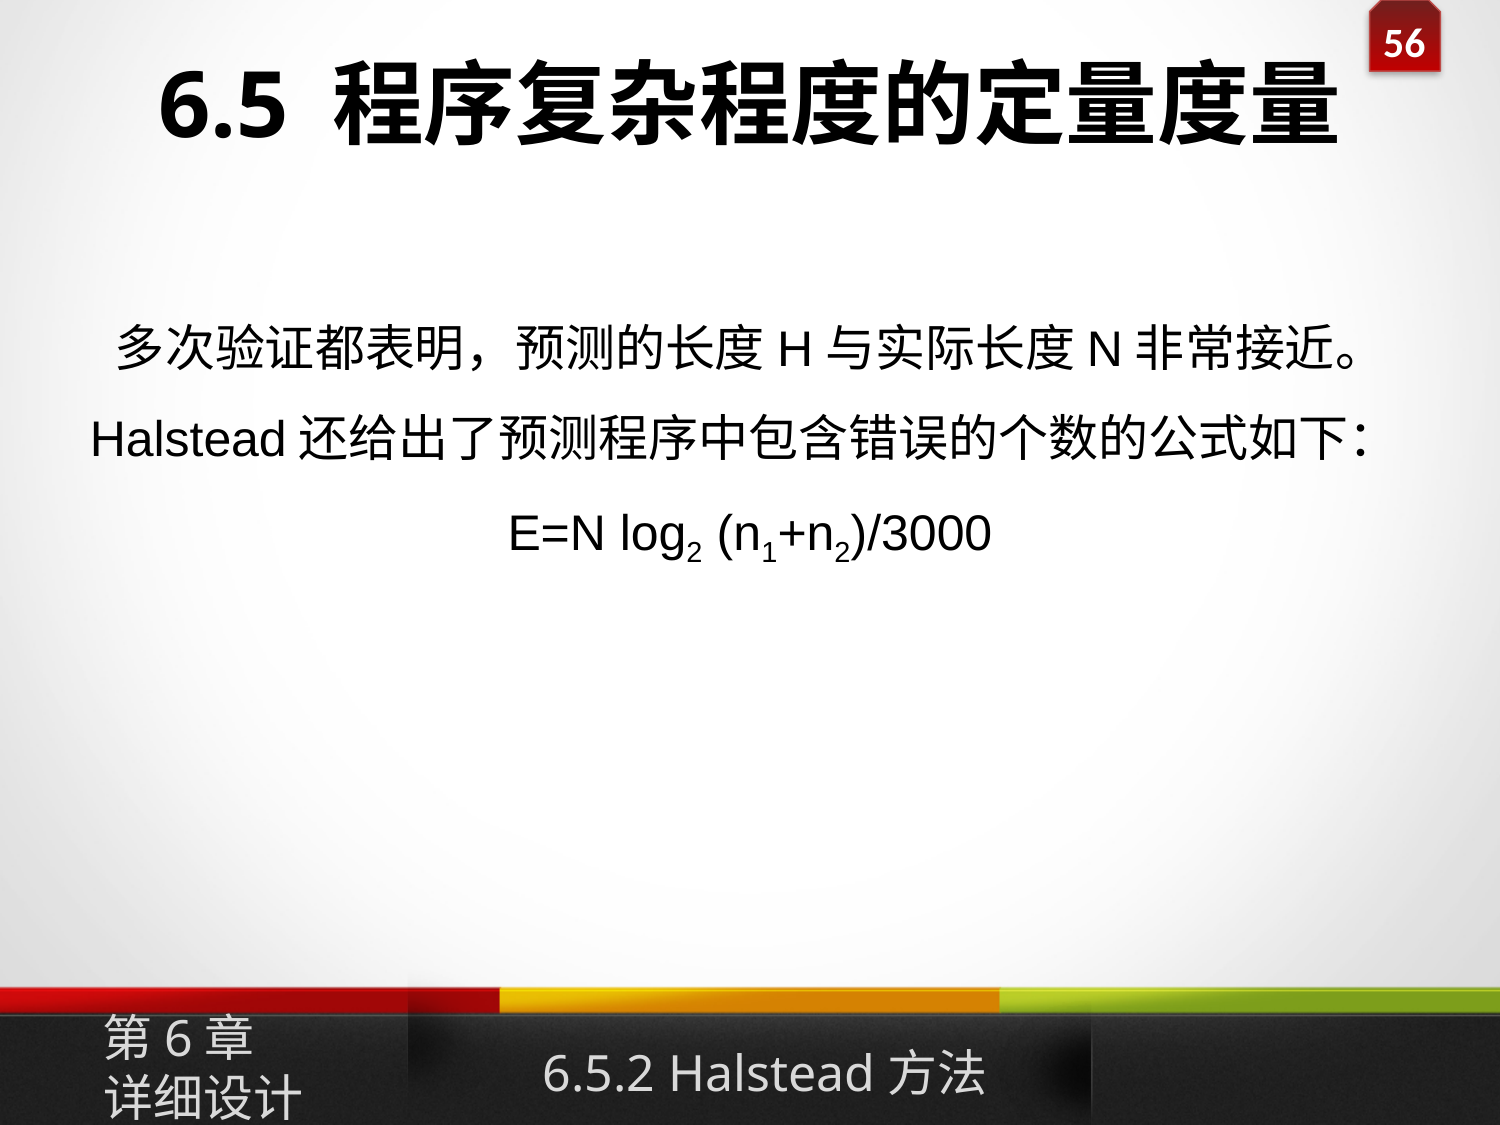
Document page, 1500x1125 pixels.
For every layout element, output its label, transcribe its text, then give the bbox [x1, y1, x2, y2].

text_box 多次验证都表明，预测的长度H与实际长度N非常接近。 Halstead还给出了预测程序中包含错误的个数的公式如下：E=N log2 (n1+n2)/3000 [74, 278, 1425, 576]
text_box 6.5.2 Halstead方法 [458, 1032, 1073, 1111]
picture [0, 0, 1500, 1125]
text_box 第6章 详细设计 [0, 1027, 408, 1106]
title 6.5 程序复杂程度的定量度量 [75, 7, 1425, 195]
